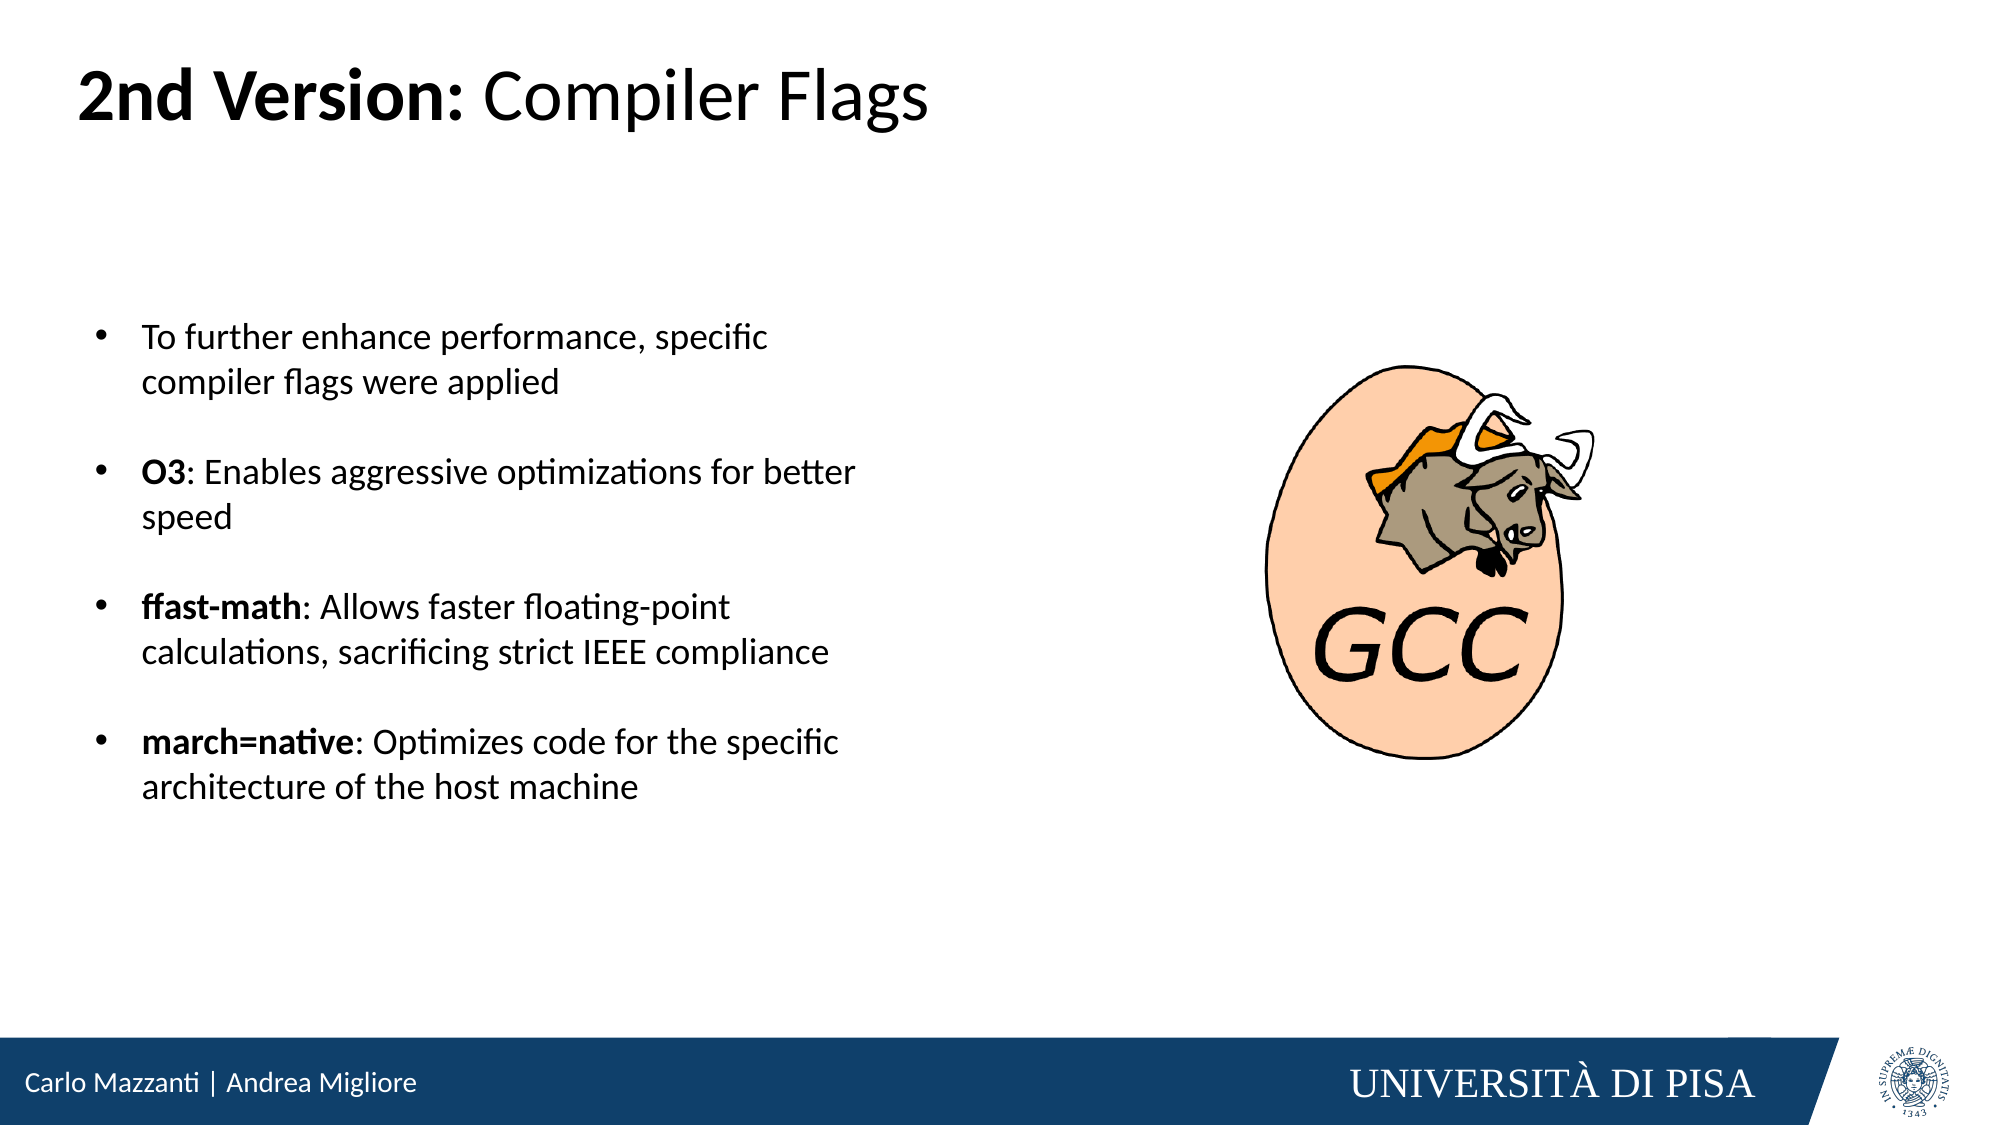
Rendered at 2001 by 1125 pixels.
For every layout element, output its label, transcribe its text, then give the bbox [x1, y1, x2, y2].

picture [1879, 1047, 1949, 1117]
text_box Università di Pisa [0, 1037, 1772, 1125]
text_box [1727, 1036, 1841, 1125]
text_box Carlo Mazzanti | Andrea Migliore [10, 1056, 1309, 1106]
text_box 2nd Version: Compiler Flags [62, 37, 946, 143]
picture [1232, 365, 1626, 760]
text_box To further enhance performance, specific compiler flags were applied O3: Enables aggressive optimizations for better speed ffast-math: Allows faster floating-point calculations, sacrificing strict IEEE compliance march=native: Optimizes code for the specific architecture of the host machine [80, 304, 885, 815]
